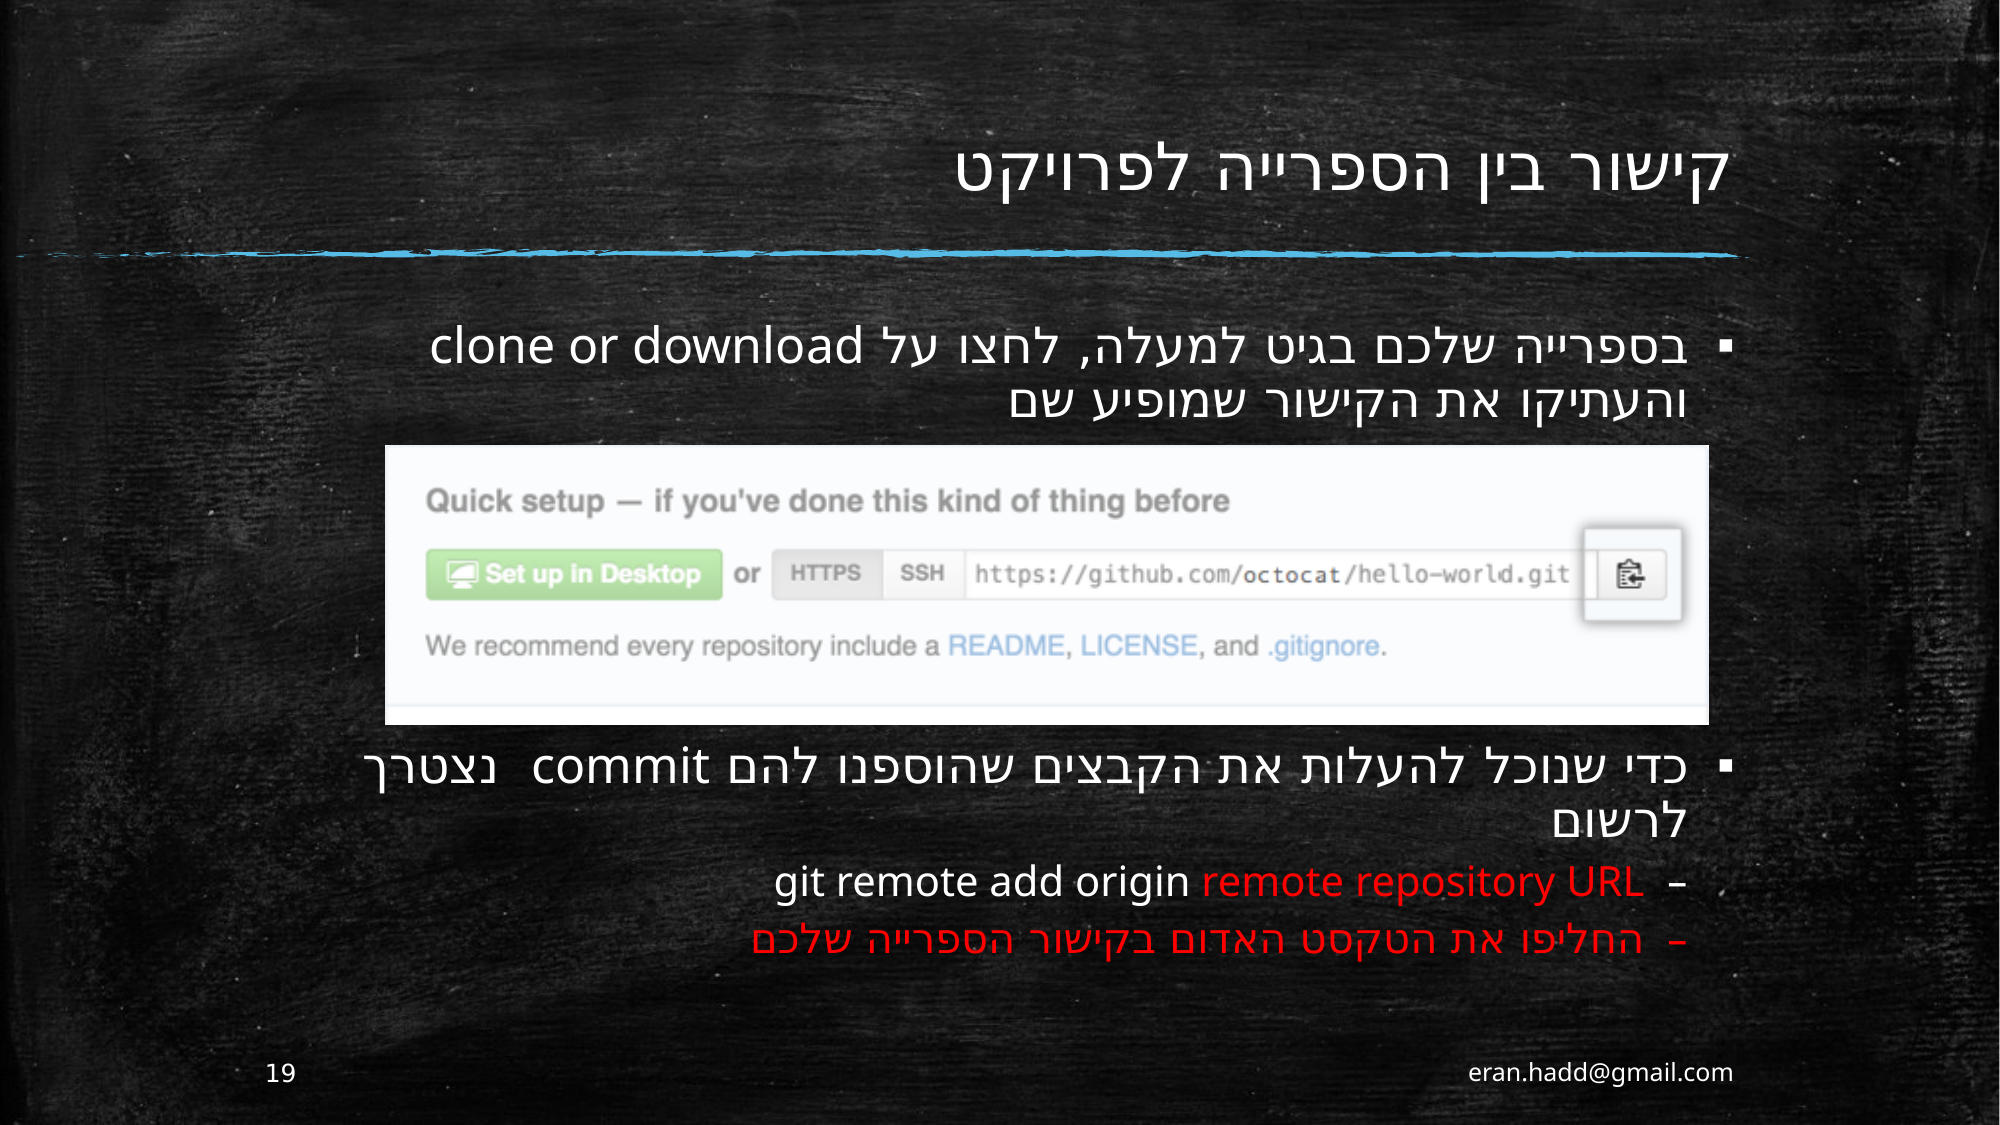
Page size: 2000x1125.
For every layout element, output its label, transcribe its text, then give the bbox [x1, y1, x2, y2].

footer eran.hadd@gmail.com [712, 1050, 1750, 1096]
list בספרייה שלכם בגיט למעלה, לחצו על clone or download והעתיקו את הקישור שמופיע שם כדי שנוכל להעלות את הקבצים שהוספנו להם commit נצטרך לרשום git remote add origin remote repository URL החליפו את הטקסט האדום בקישור הספרייה שלכם [249, 312, 1750, 1013]
slide_number 19 [249, 1050, 438, 1096]
title קישור בין הספרייה לפרויקט [249, 45, 1750, 213]
picture [385, 445, 1709, 725]
